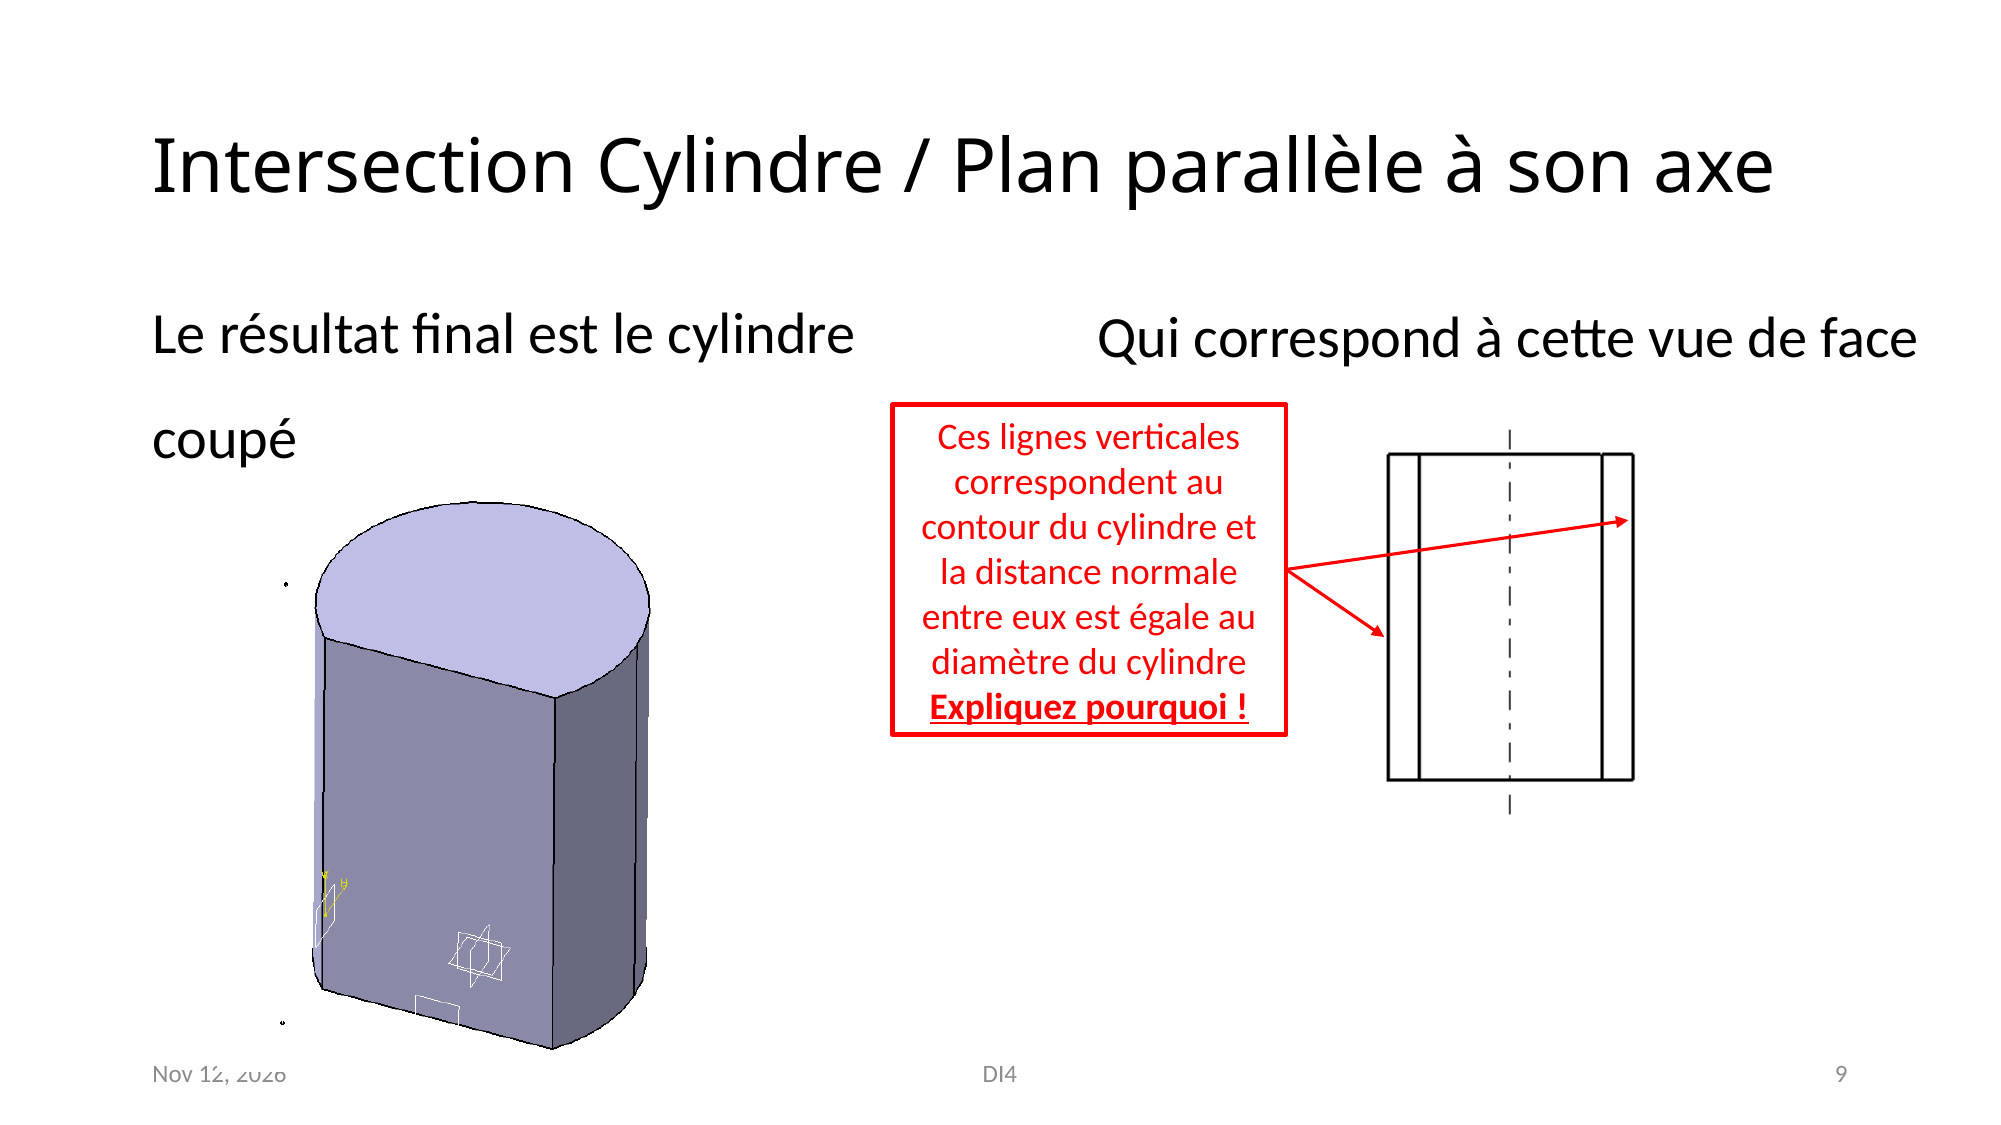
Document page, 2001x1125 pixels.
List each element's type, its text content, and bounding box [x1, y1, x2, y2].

text_box Qui correspond à cette vue de face [1082, 256, 1958, 1018]
footer DI4 [662, 1042, 1338, 1103]
title Intersection Cylindre / Plan parallèle à son axe [137, 59, 1863, 278]
slide_number 9 [1412, 1042, 1863, 1103]
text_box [1286, 520, 1629, 572]
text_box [1286, 571, 1385, 637]
slide_number Nov-18 [137, 1042, 588, 1103]
picture [217, 470, 720, 1072]
text_box Ces lignes verticales correspondent au contour du cylindre et la distance normale entre eux est égale au diamètre du cylindre Expliquez pourquoi ! [892, 404, 1287, 735]
picture [1356, 404, 1684, 870]
list Le résultat final est le cylindre coupé [137, 252, 1013, 1014]
